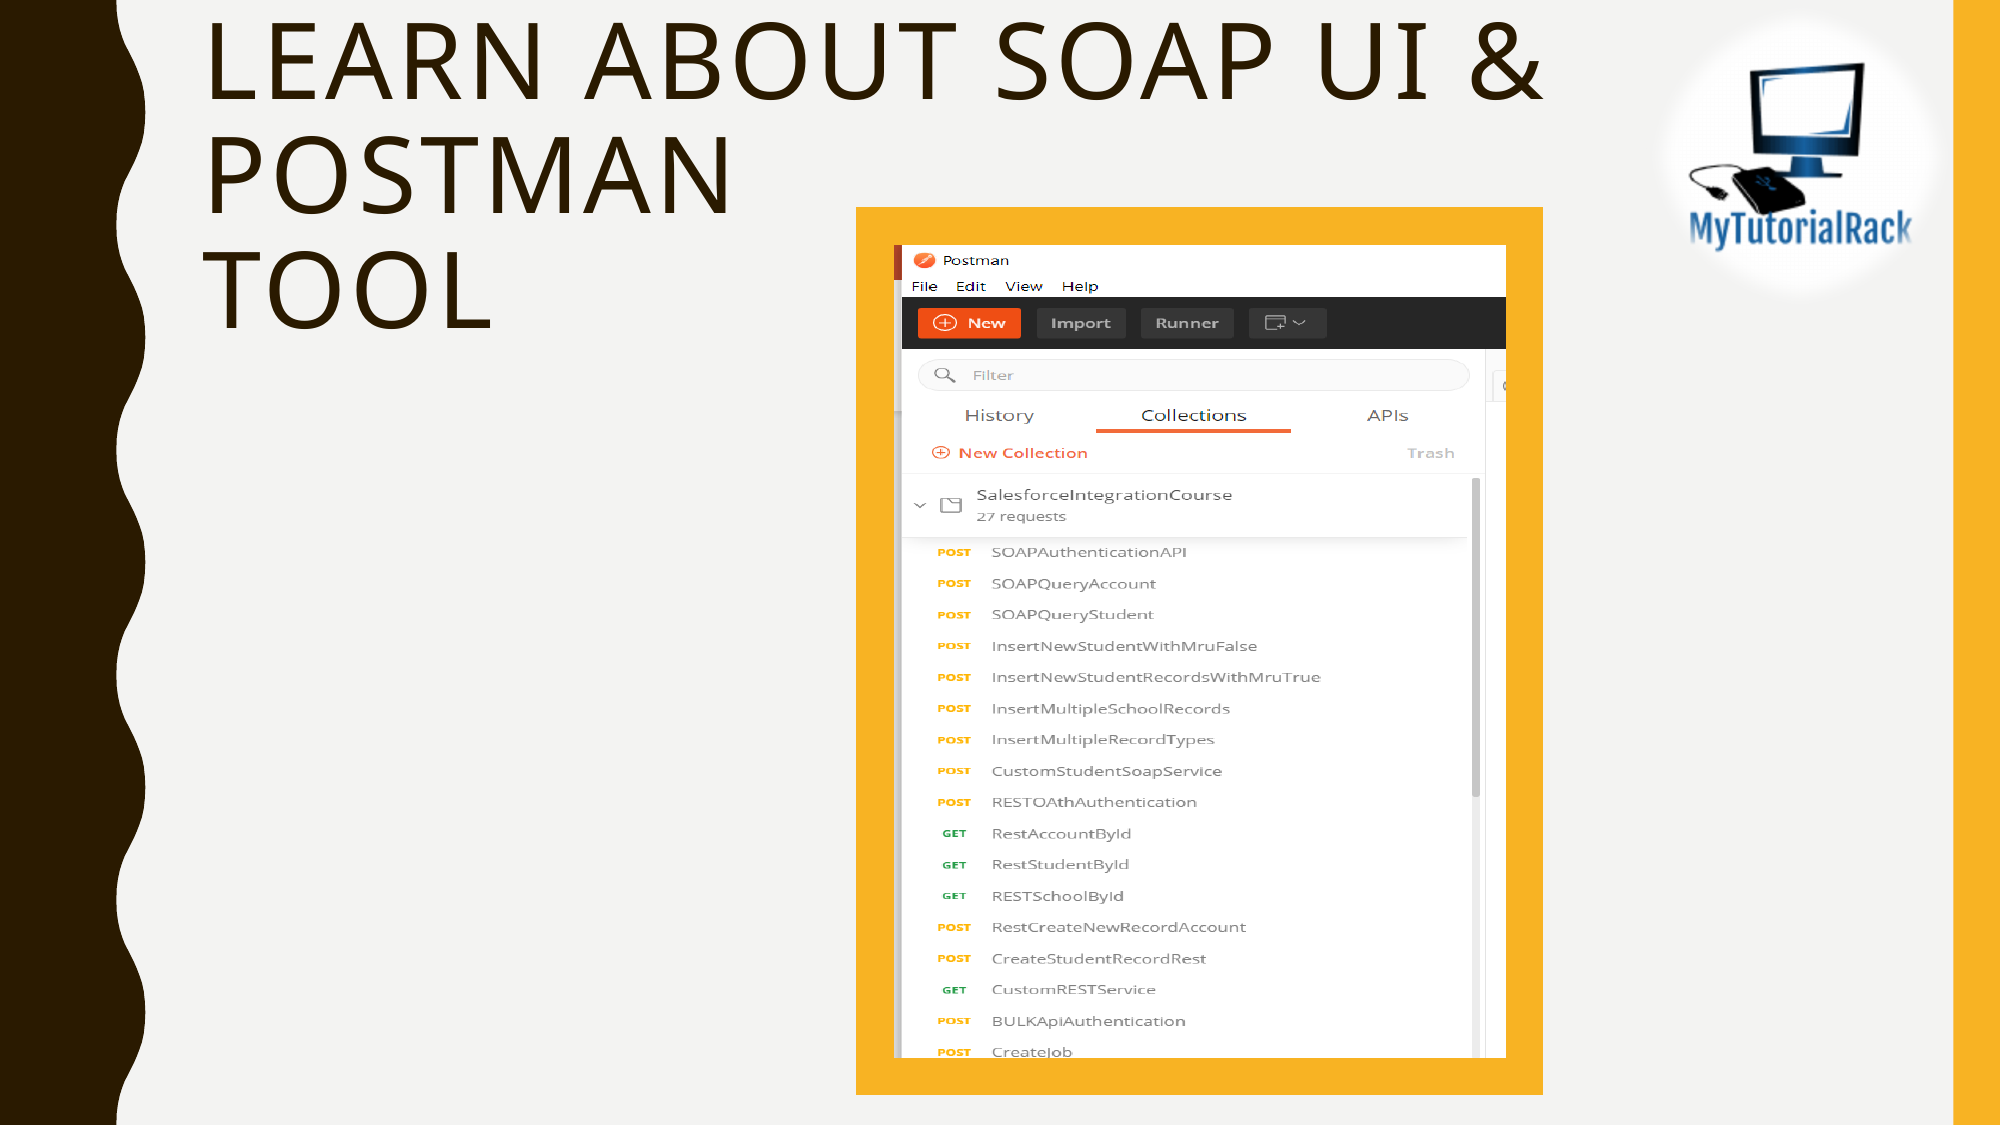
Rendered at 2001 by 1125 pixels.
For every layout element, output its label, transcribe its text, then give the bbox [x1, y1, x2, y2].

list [893, 244, 1506, 1058]
picture [1719, 50, 1926, 282]
title LEARN ABOUT SOAP UI & POSTMAN TOOL [187, 0, 1858, 245]
